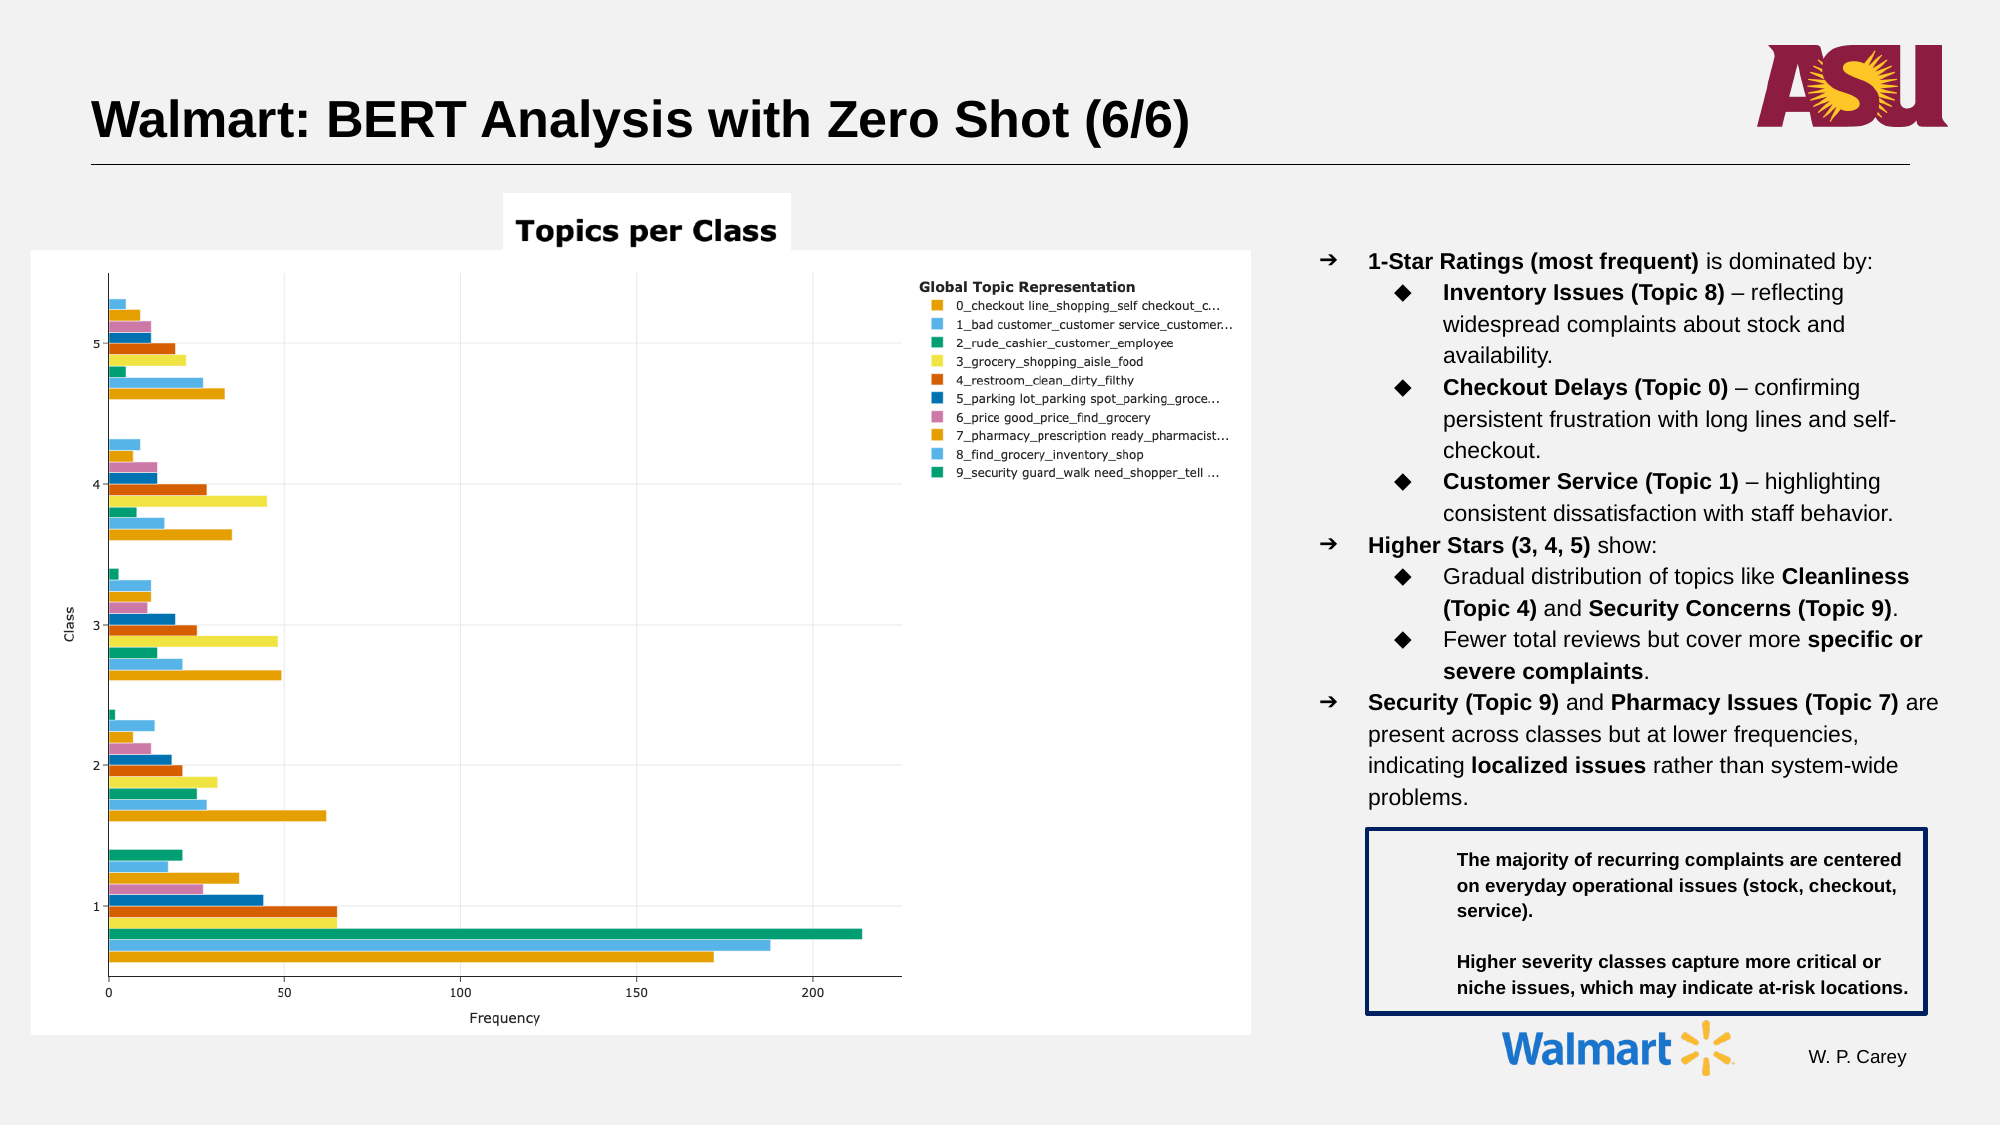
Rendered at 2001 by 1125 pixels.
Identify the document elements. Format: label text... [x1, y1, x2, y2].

picture [1758, 45, 1948, 127]
picture [1497, 1018, 1743, 1081]
text_box 1-Star Ratings (most frequent) is dominated by: Inventory Issues (Topic 8) – reflecting widespread complaints about stock and availability. Checkout Delays (Topic 0) – confirming persistent frustration with long lines and self-checkout. Customer Service (Topic 1) – highlighting consistent dissatisfaction with staff behavior. Higher Stars (3, 4, 5) show: Gradual distribution of topics like Cleanliness (Topic 4) and Security Concerns (Topic 9). Fewer total reviews but cover more specific or severe complaints. Security (Topic 9) and Pharmacy Issues (Topic 7) are present across classes but at lower frequencies, indicating localized issues rather than system-wide problems. [1278, 168, 1963, 830]
text_box The majority of recurring complaints are centered on everyday operational issues (stock, checkout, service). Higher severity classes capture more critical or niche issues, which may indicate at-risk locations. [1366, 829, 1926, 1014]
picture [30, 193, 1252, 1035]
title Walmart: BERT Analysis with Zero Shot (6/6) [91, 28, 1758, 149]
